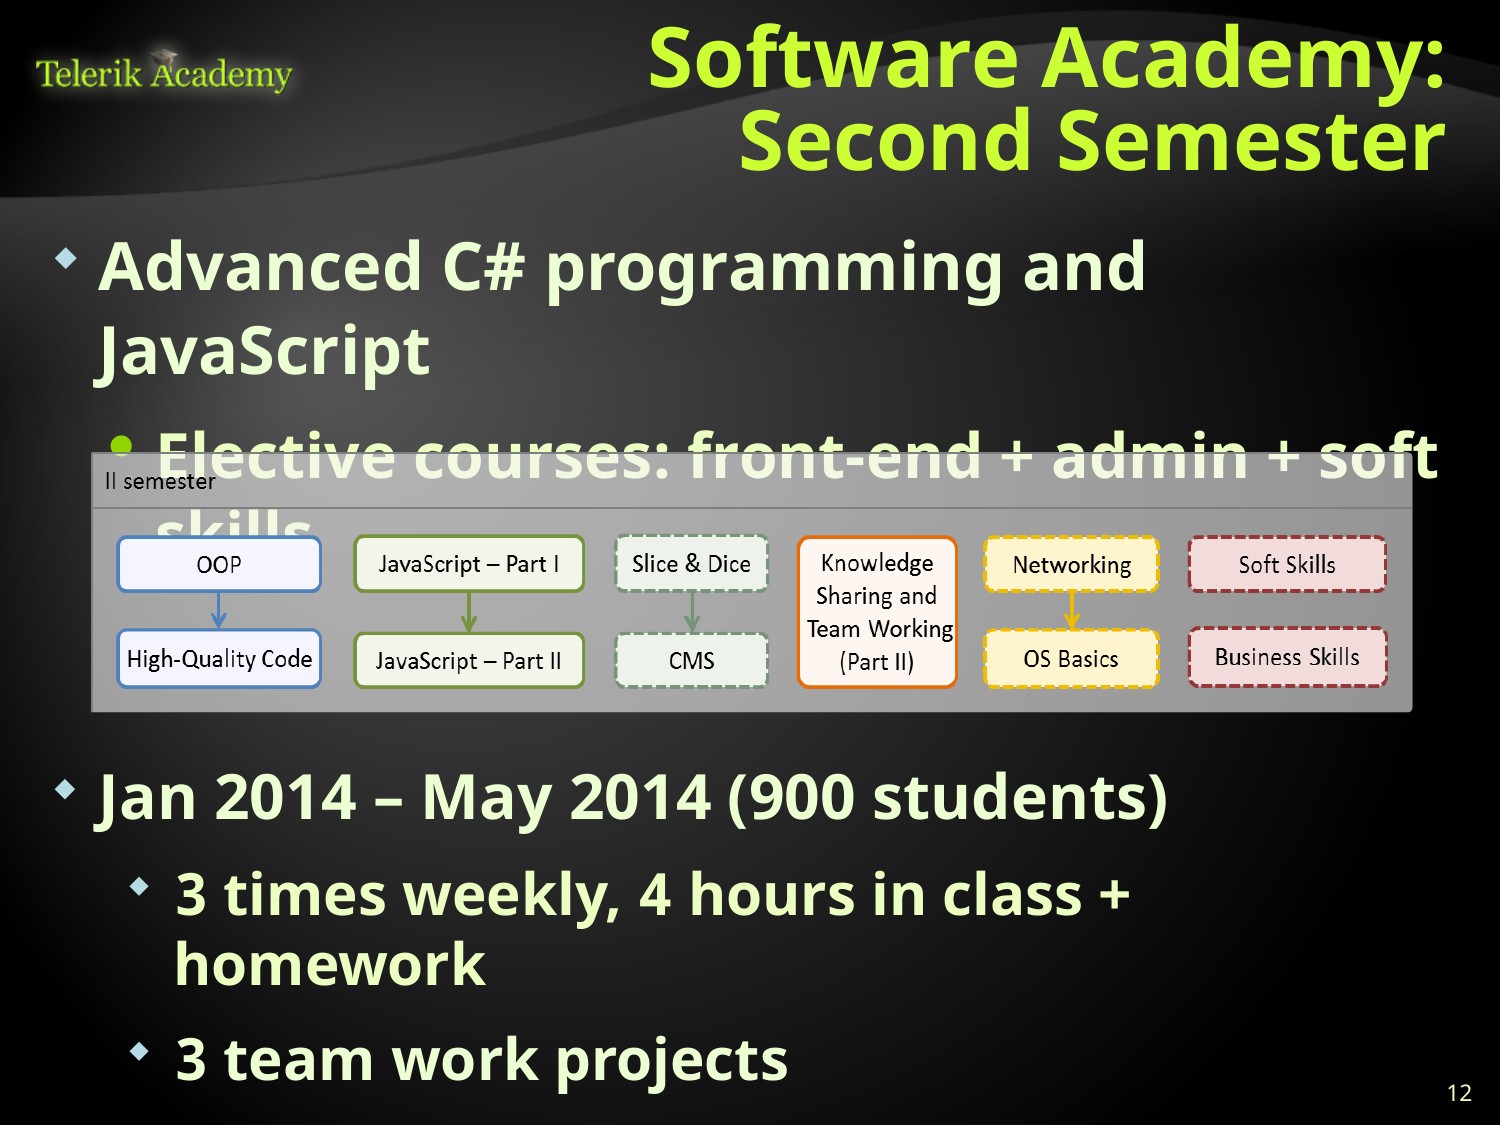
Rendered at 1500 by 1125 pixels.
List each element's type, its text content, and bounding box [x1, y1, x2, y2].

picture [0, 0, 1500, 1125]
title Software Academy: Second Semester [300, 35, 1463, 173]
slide_number 12 [1412, 1074, 1488, 1113]
list Advanced C# programming and JavaScript Elective courses: front-end + admin + soft skills [37, 212, 1463, 425]
text_box Jan 2014 – May 2014 (900 students) 3 times weekly, 4 hours in class + homework 3 team work projects [37, 749, 1463, 1100]
